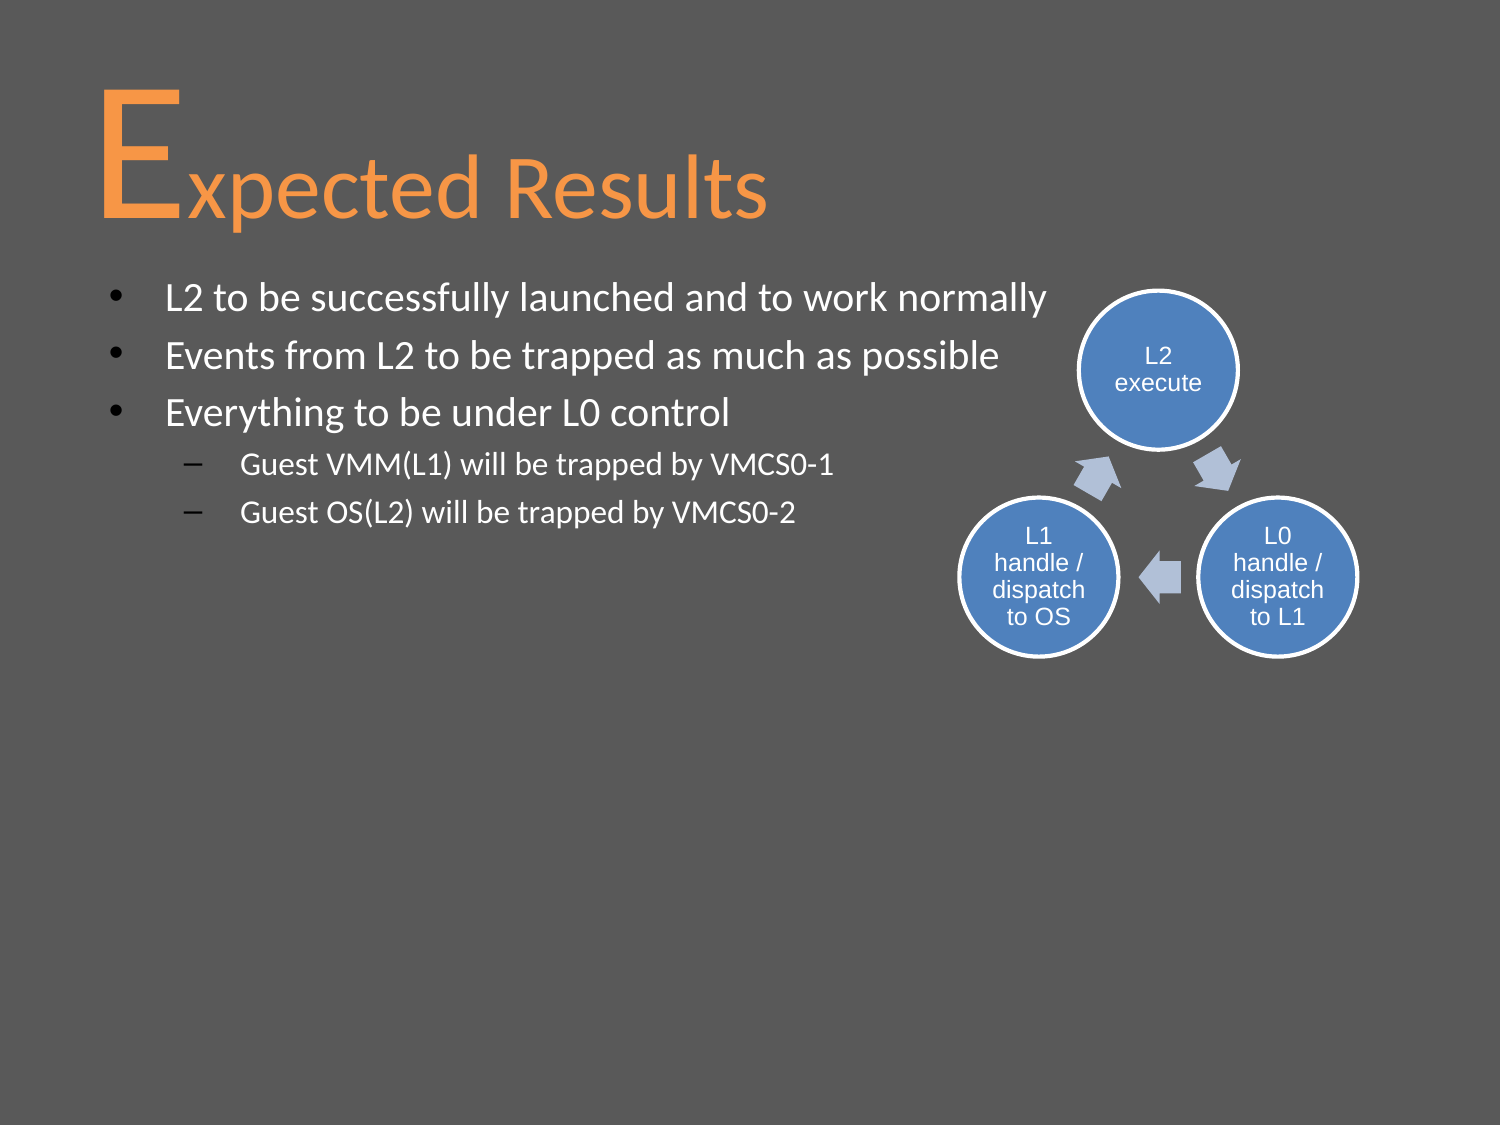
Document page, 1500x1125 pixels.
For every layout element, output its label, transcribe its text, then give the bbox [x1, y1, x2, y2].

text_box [959, 290, 1358, 657]
list L2 to be successfully launched and to work normally Events from L2 to be trapped as much as possible Everything to be under L0 control Guest VMM(L1) will be trapped by VMCS0-1 Guest OS(L2) will be trapped by VMCS0-2 [75, 262, 1425, 1005]
title Expected Results [75, 45, 1425, 233]
